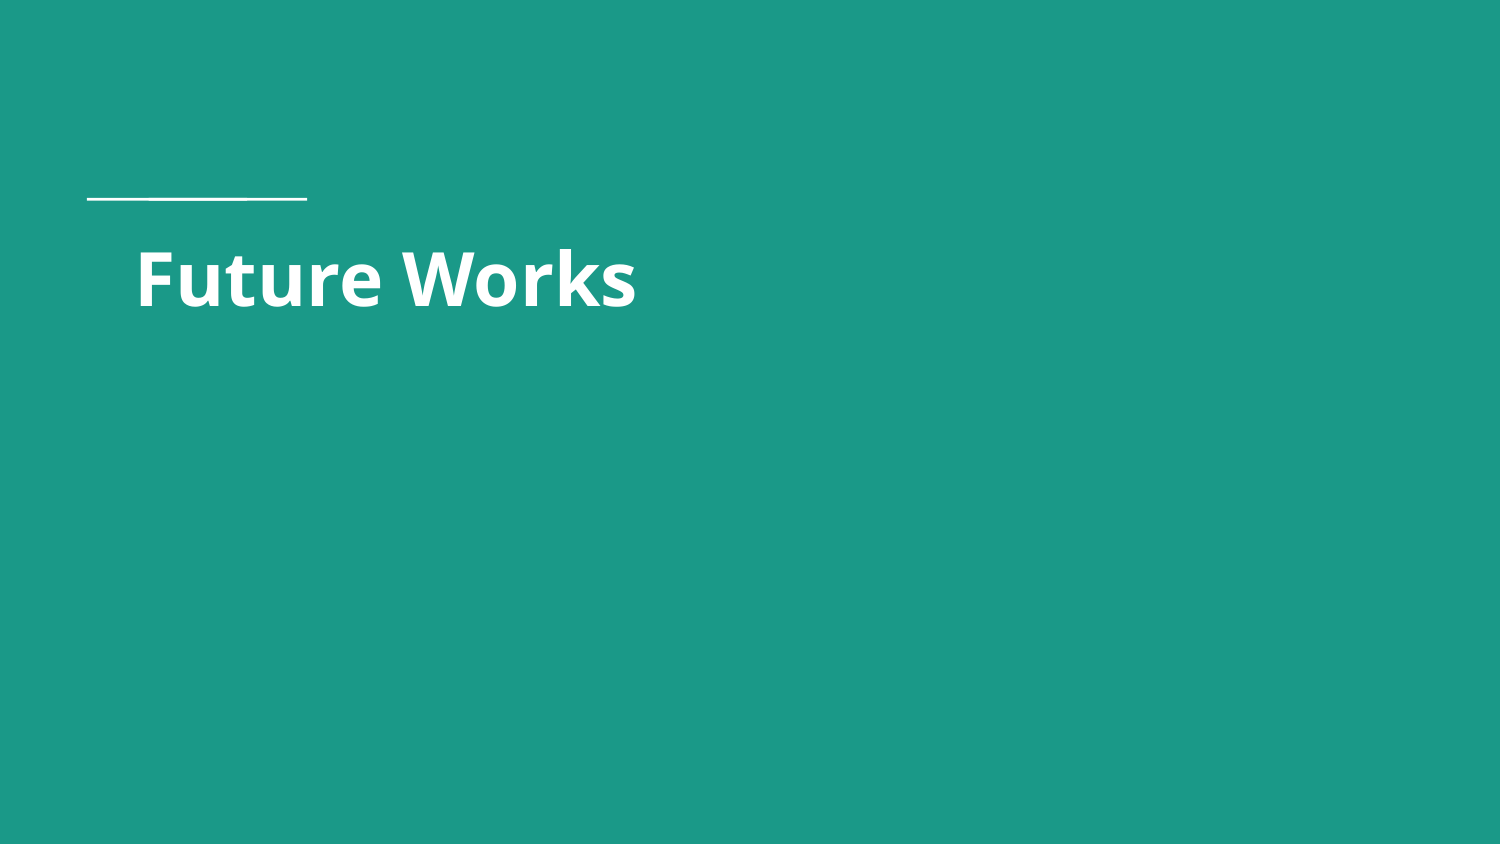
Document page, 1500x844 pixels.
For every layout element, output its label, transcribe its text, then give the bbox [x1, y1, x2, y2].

title Future Works [119, 216, 1381, 466]
